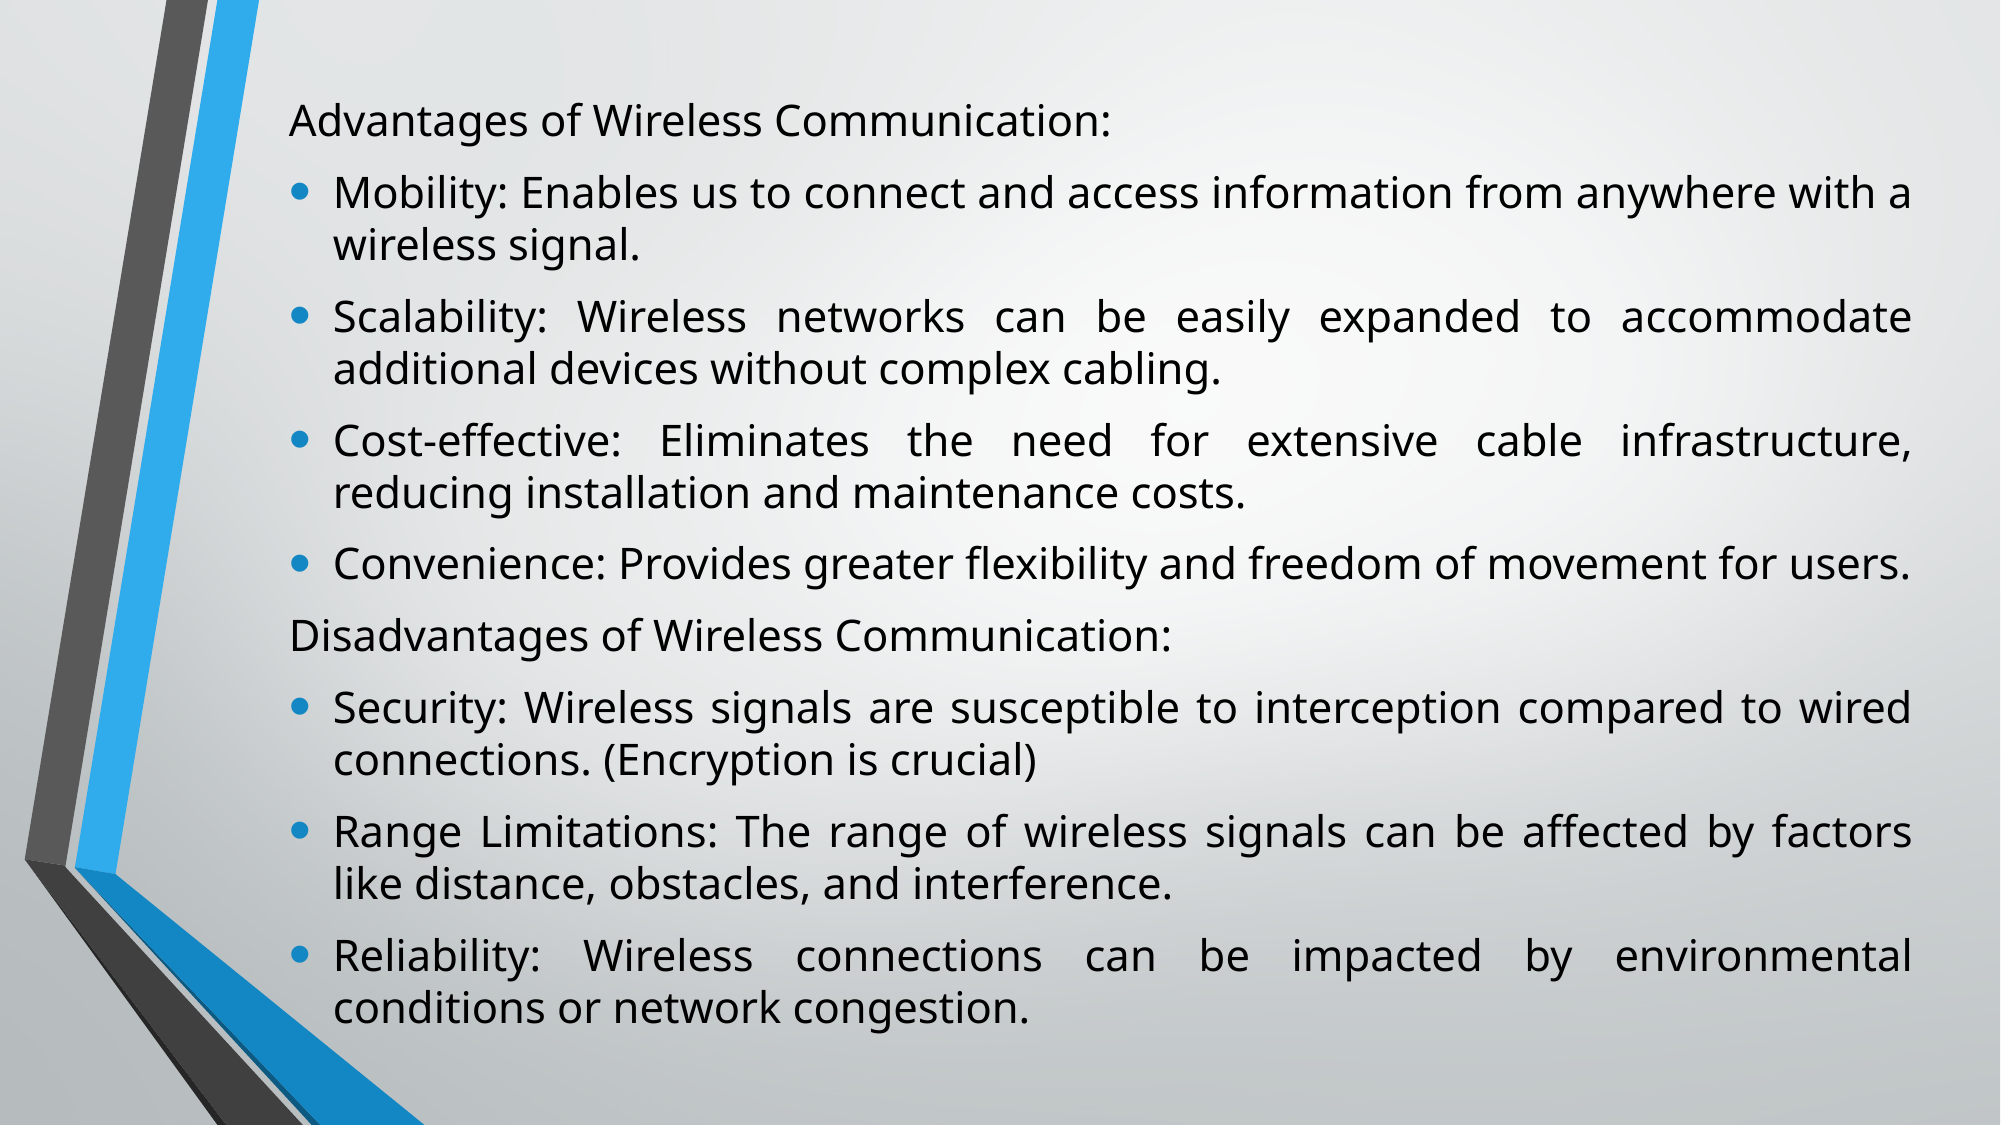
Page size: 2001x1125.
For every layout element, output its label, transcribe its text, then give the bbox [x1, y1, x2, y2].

list Advantages of Wireless Communication: Mobility: Enables us to connect and access information from anywhere with a wireless signal. Scalability: Wireless networks can be easily expanded to accommodate additional devices without complex cabling. Cost-effective: Eliminates the need for extensive cable infrastructure, reducing installation and maintenance costs. Convenience: Provides greater flexibility and freedom of movement for users. Disadvantages of Wireless Communication: Security: Wireless signals are susceptible to interception compared to wired connections. (Encryption is crucial) Range Limitations: The range of wireless signals can be affected by factors like distance, obstacles, and interference. Reliability: Wireless connections can be impacted by environmental conditions or network congestion. [273, 61, 1930, 1064]
text_box [1106, 282, 1930, 1091]
